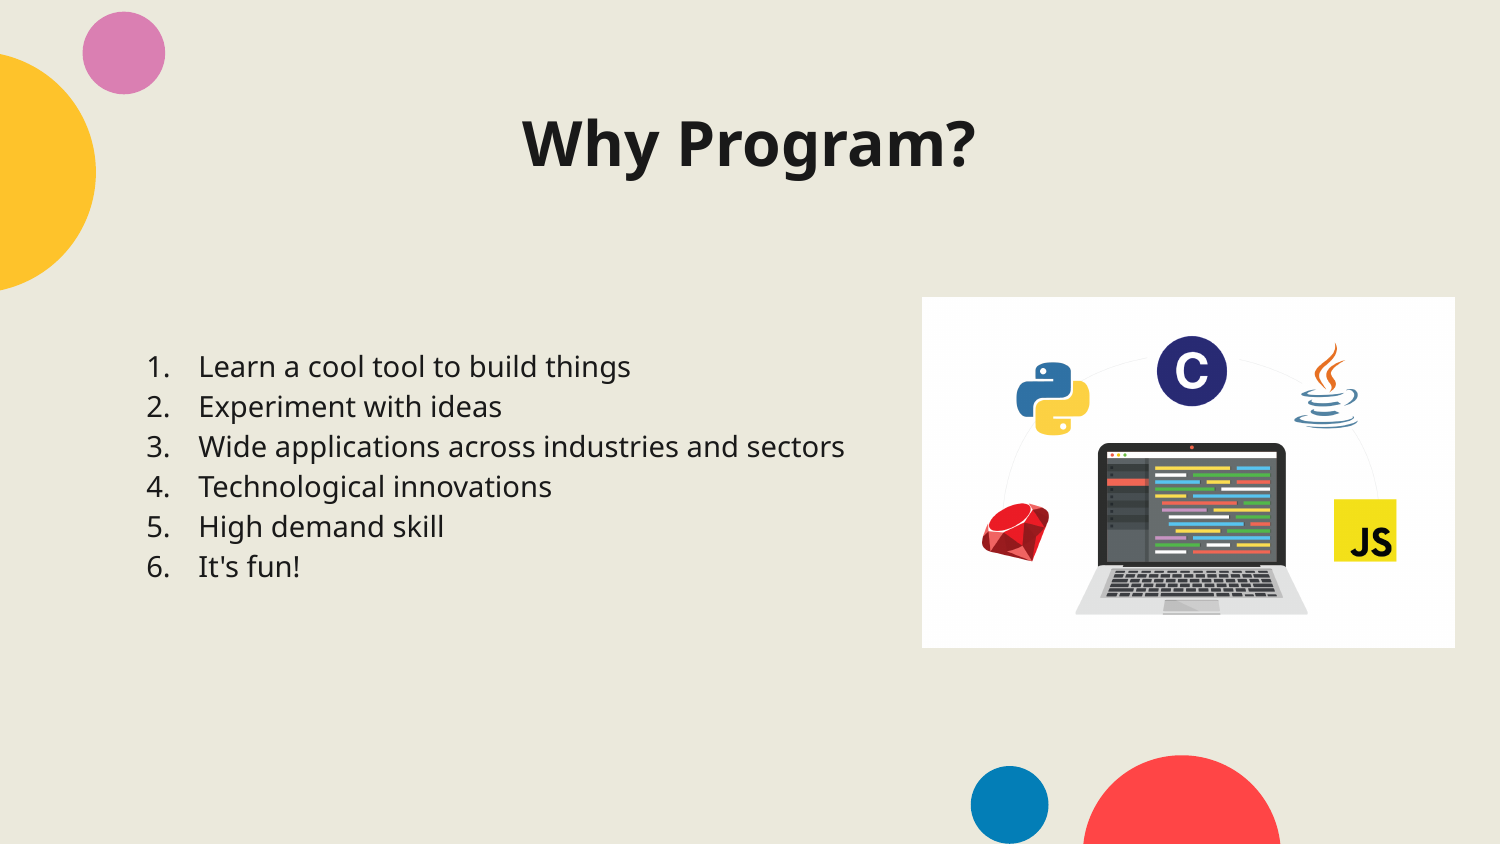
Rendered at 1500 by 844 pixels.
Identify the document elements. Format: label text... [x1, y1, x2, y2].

title Why Program? [118, 88, 1382, 183]
list Learn a cool tool to build things Experiment with ideas Wide applications across industries and sectors Technological innovations High demand skill It's fun! [108, 327, 910, 750]
picture [921, 296, 1456, 649]
